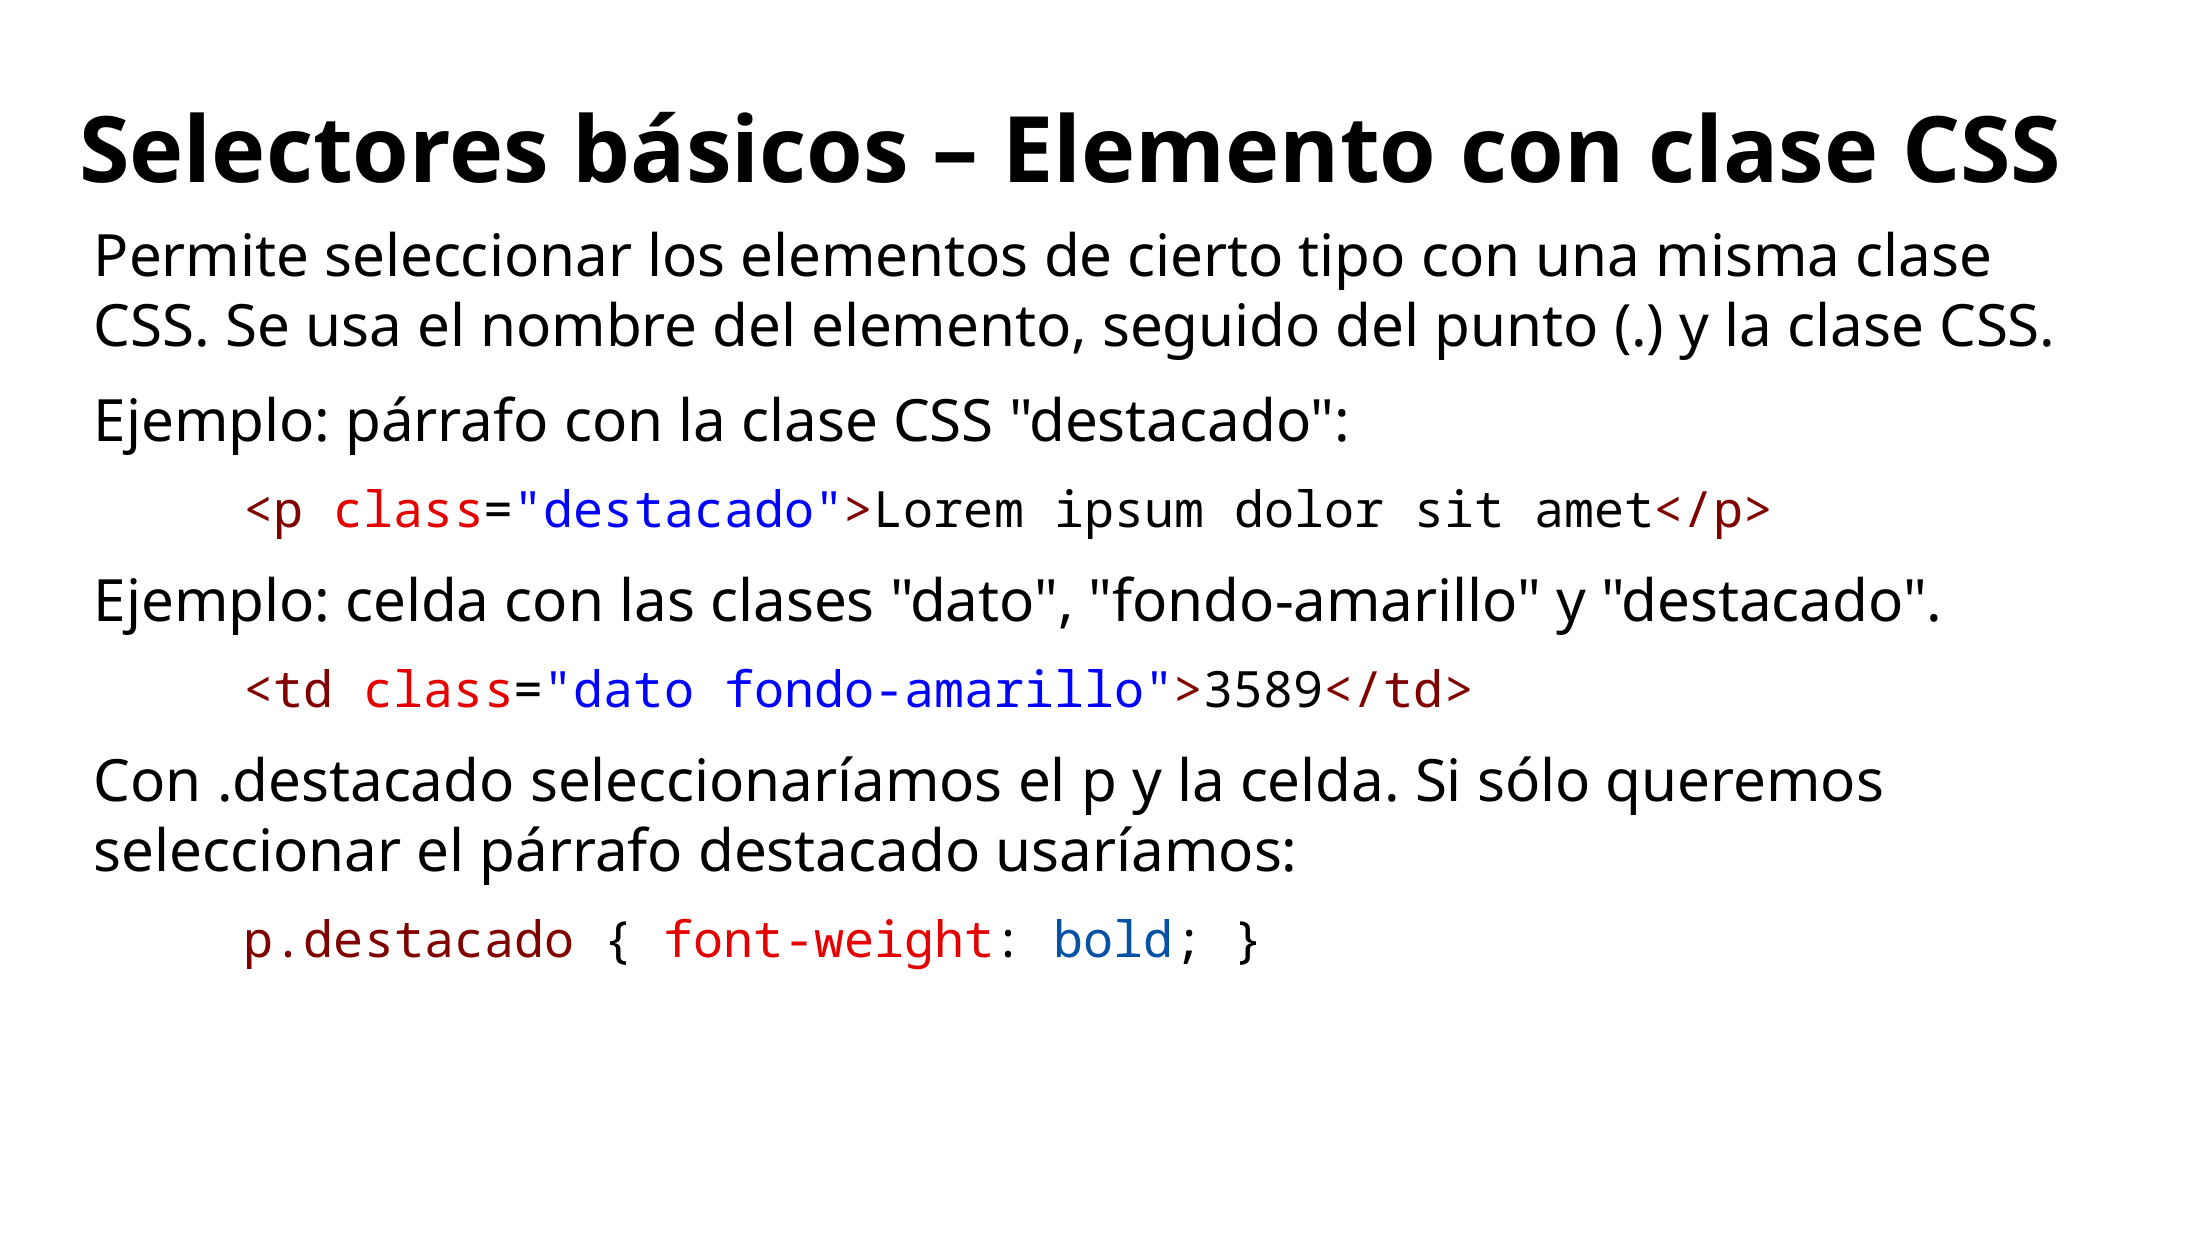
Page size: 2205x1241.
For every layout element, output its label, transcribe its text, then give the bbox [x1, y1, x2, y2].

text_box Permite seleccionar los elementos de cierto tipo con una misma clase CSS. Se usa el nombre del elemento, seguido del punto (.) y la clase CSS. Ejemplo: párrafo con la clase CSS "destacado": <p class="destacado">Lorem ipsum dolor sit amet</p> Ejemplo: celda con las clases "dato", "fondo-amarillo" y "destacado". <td class="dato fondo-amarillo">3589</td> Con .destacado seleccionaríamos el p y la celda. Si sólo queremos seleccionar el párrafo destacado usaríamos: p.destacado { font-weight: bold; } [79, 210, 2126, 1071]
title Selectores básicos – Elemento con clase CSS [79, 41, 2136, 264]
